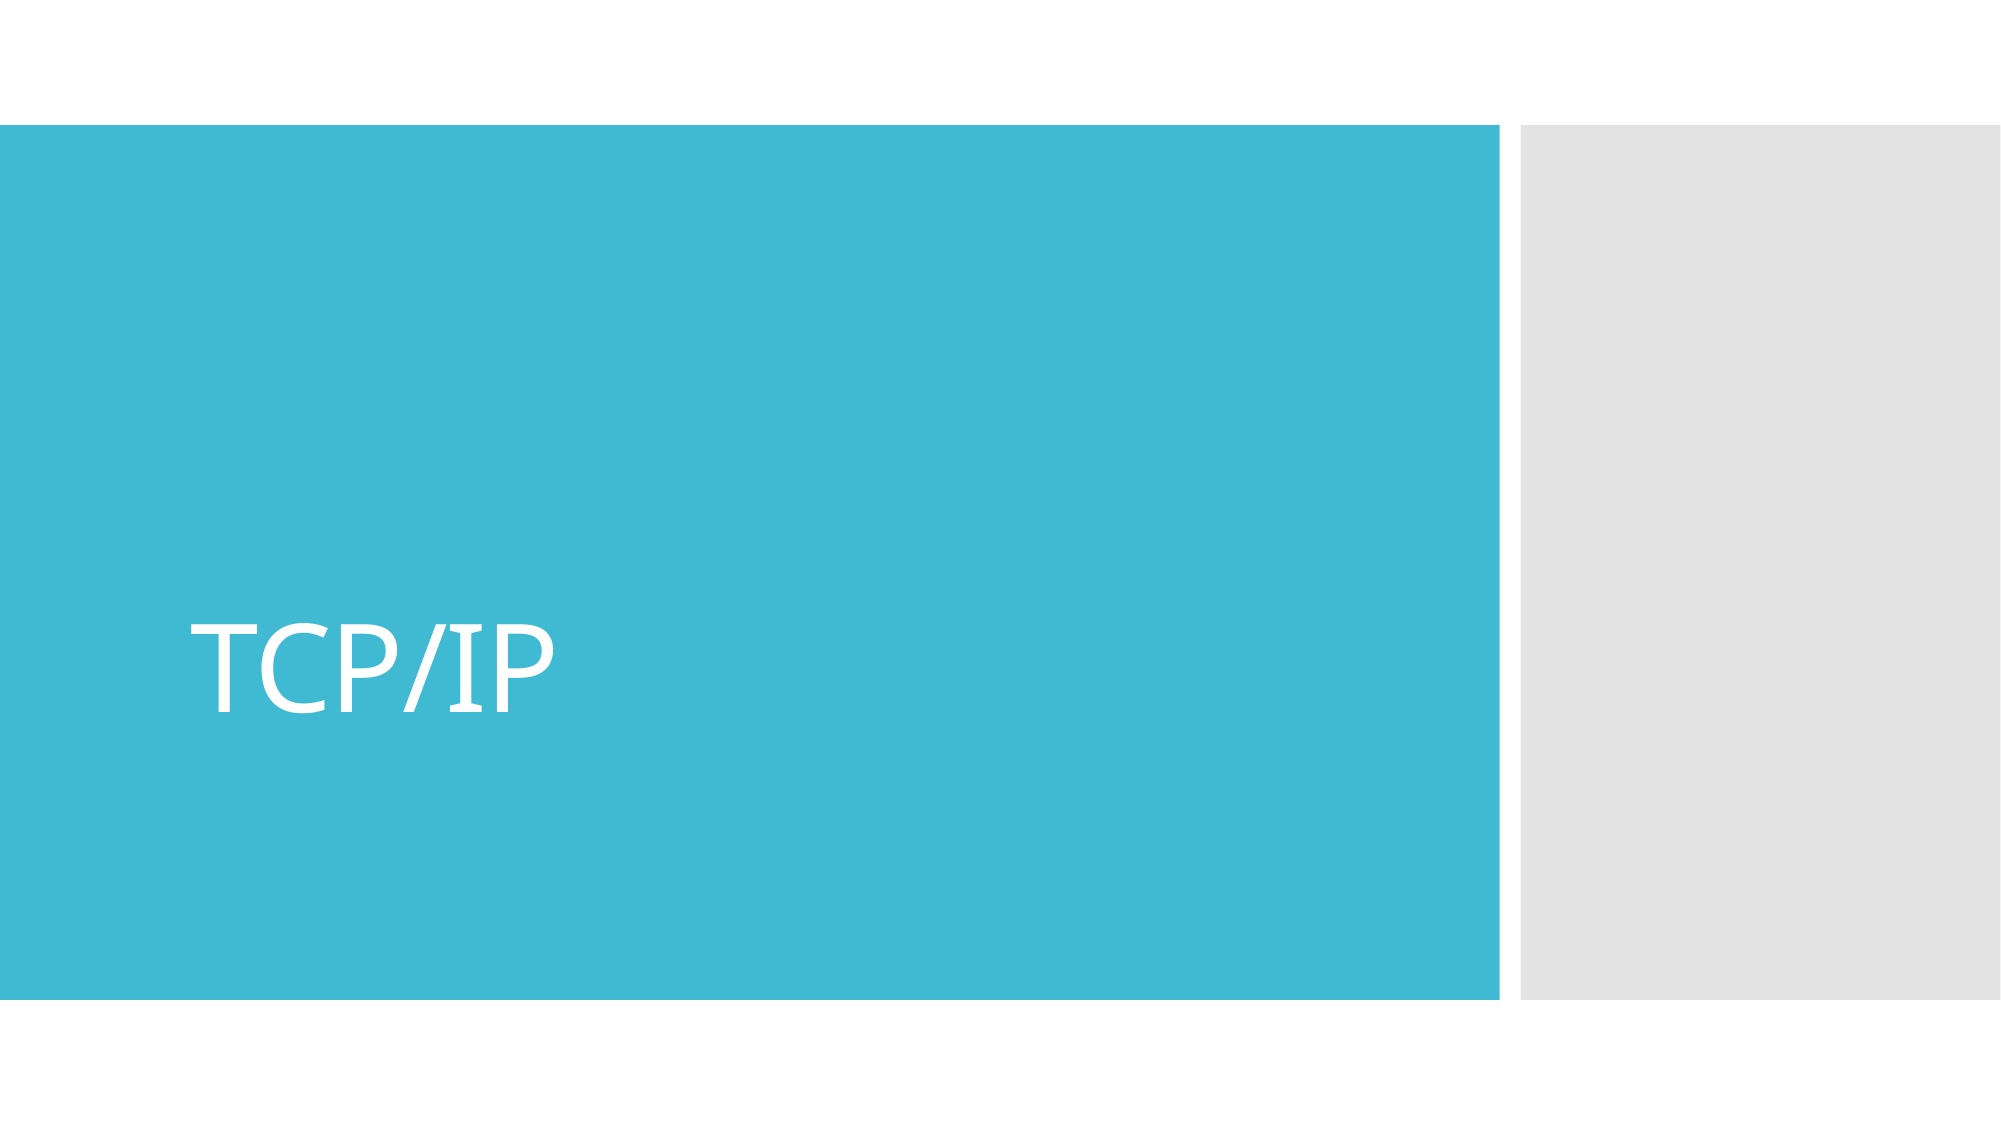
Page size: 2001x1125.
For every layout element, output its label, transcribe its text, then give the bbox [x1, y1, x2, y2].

title TCP/IP [175, 213, 1376, 747]
